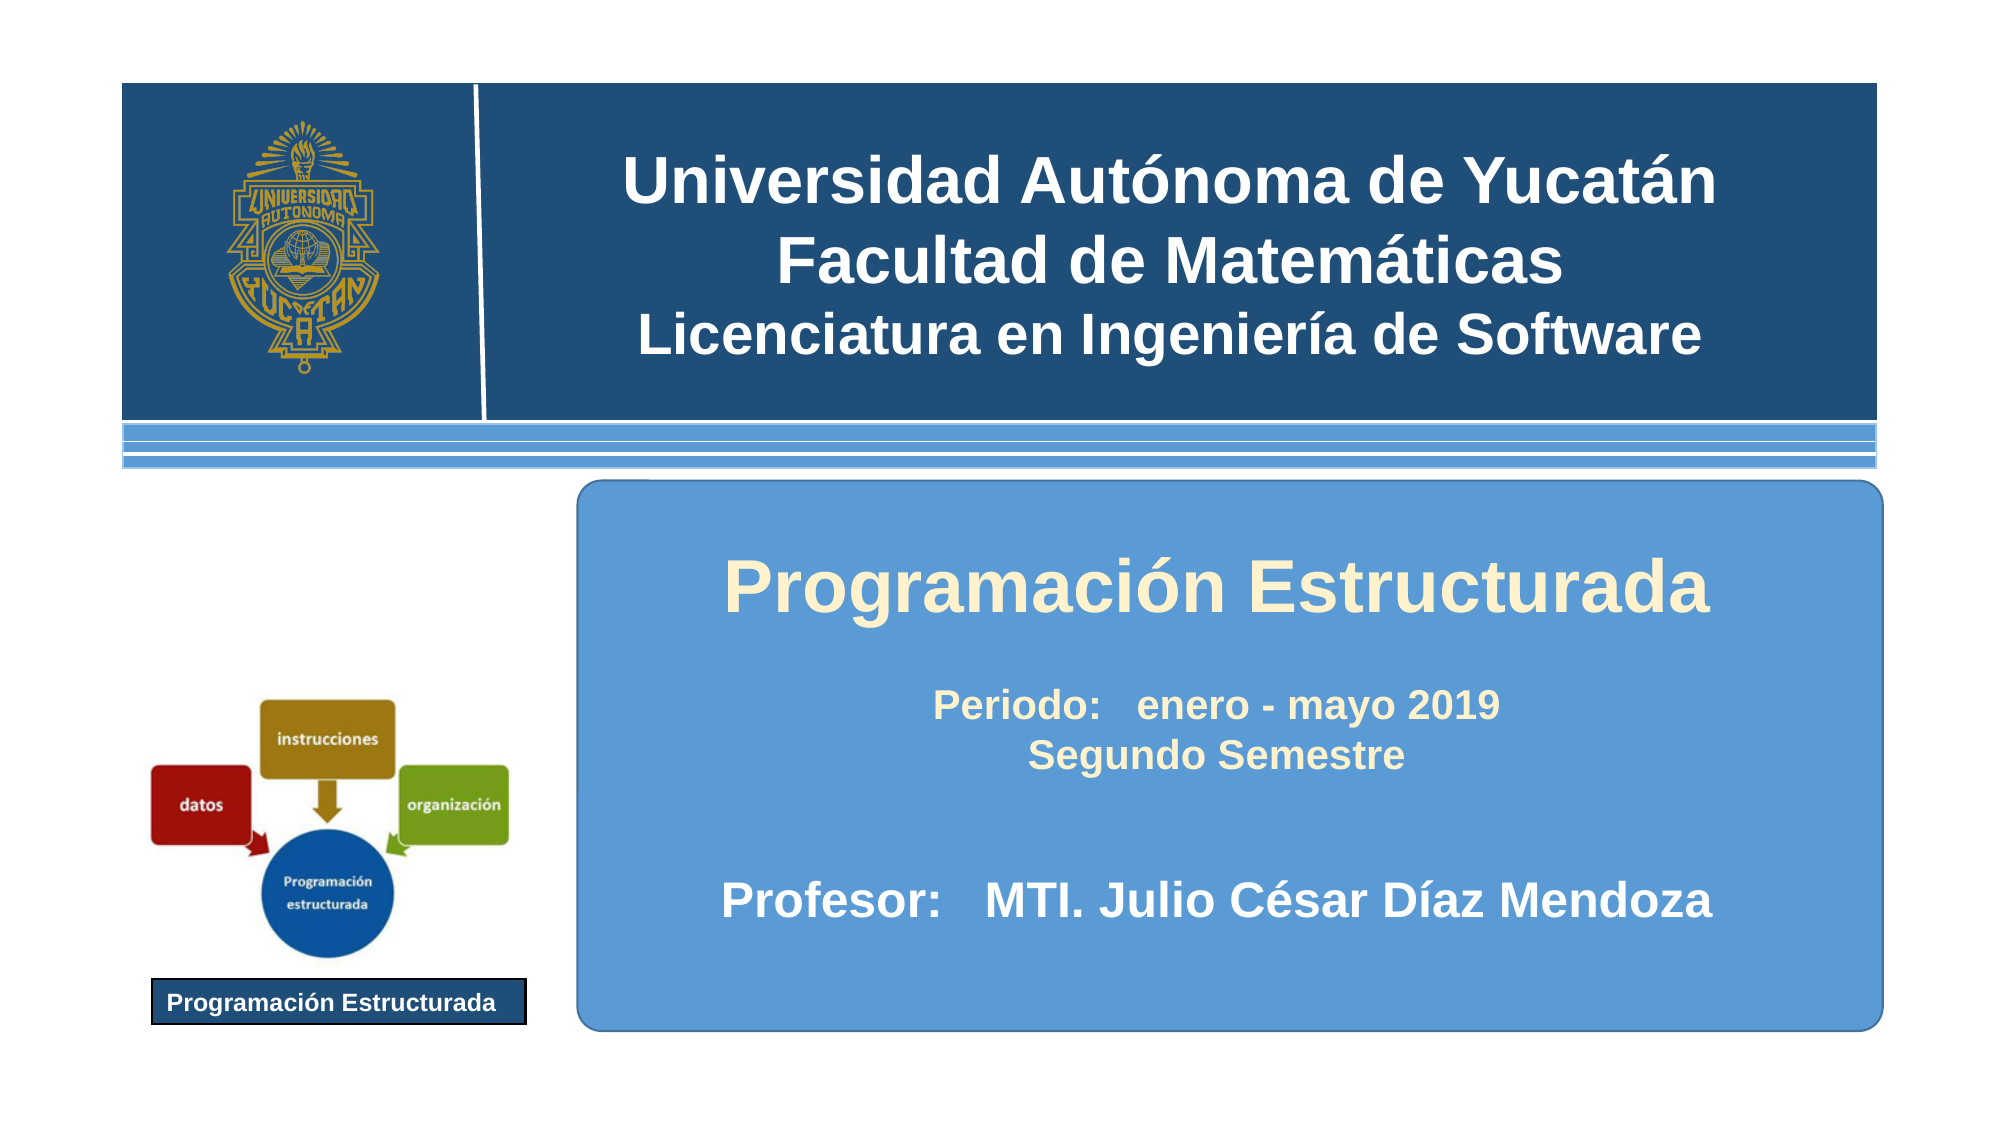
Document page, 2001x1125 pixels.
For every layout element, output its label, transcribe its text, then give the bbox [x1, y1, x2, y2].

text_box Programación Estructurada Periodo: enero - mayo 2019 Segundo Semestre Profesor: MTI. Julio César Díaz Mendoza [557, 490, 1877, 981]
text_box [122, 423, 1877, 469]
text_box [475, 84, 485, 426]
text_box [576, 479, 1884, 1033]
picture [136, 693, 526, 970]
